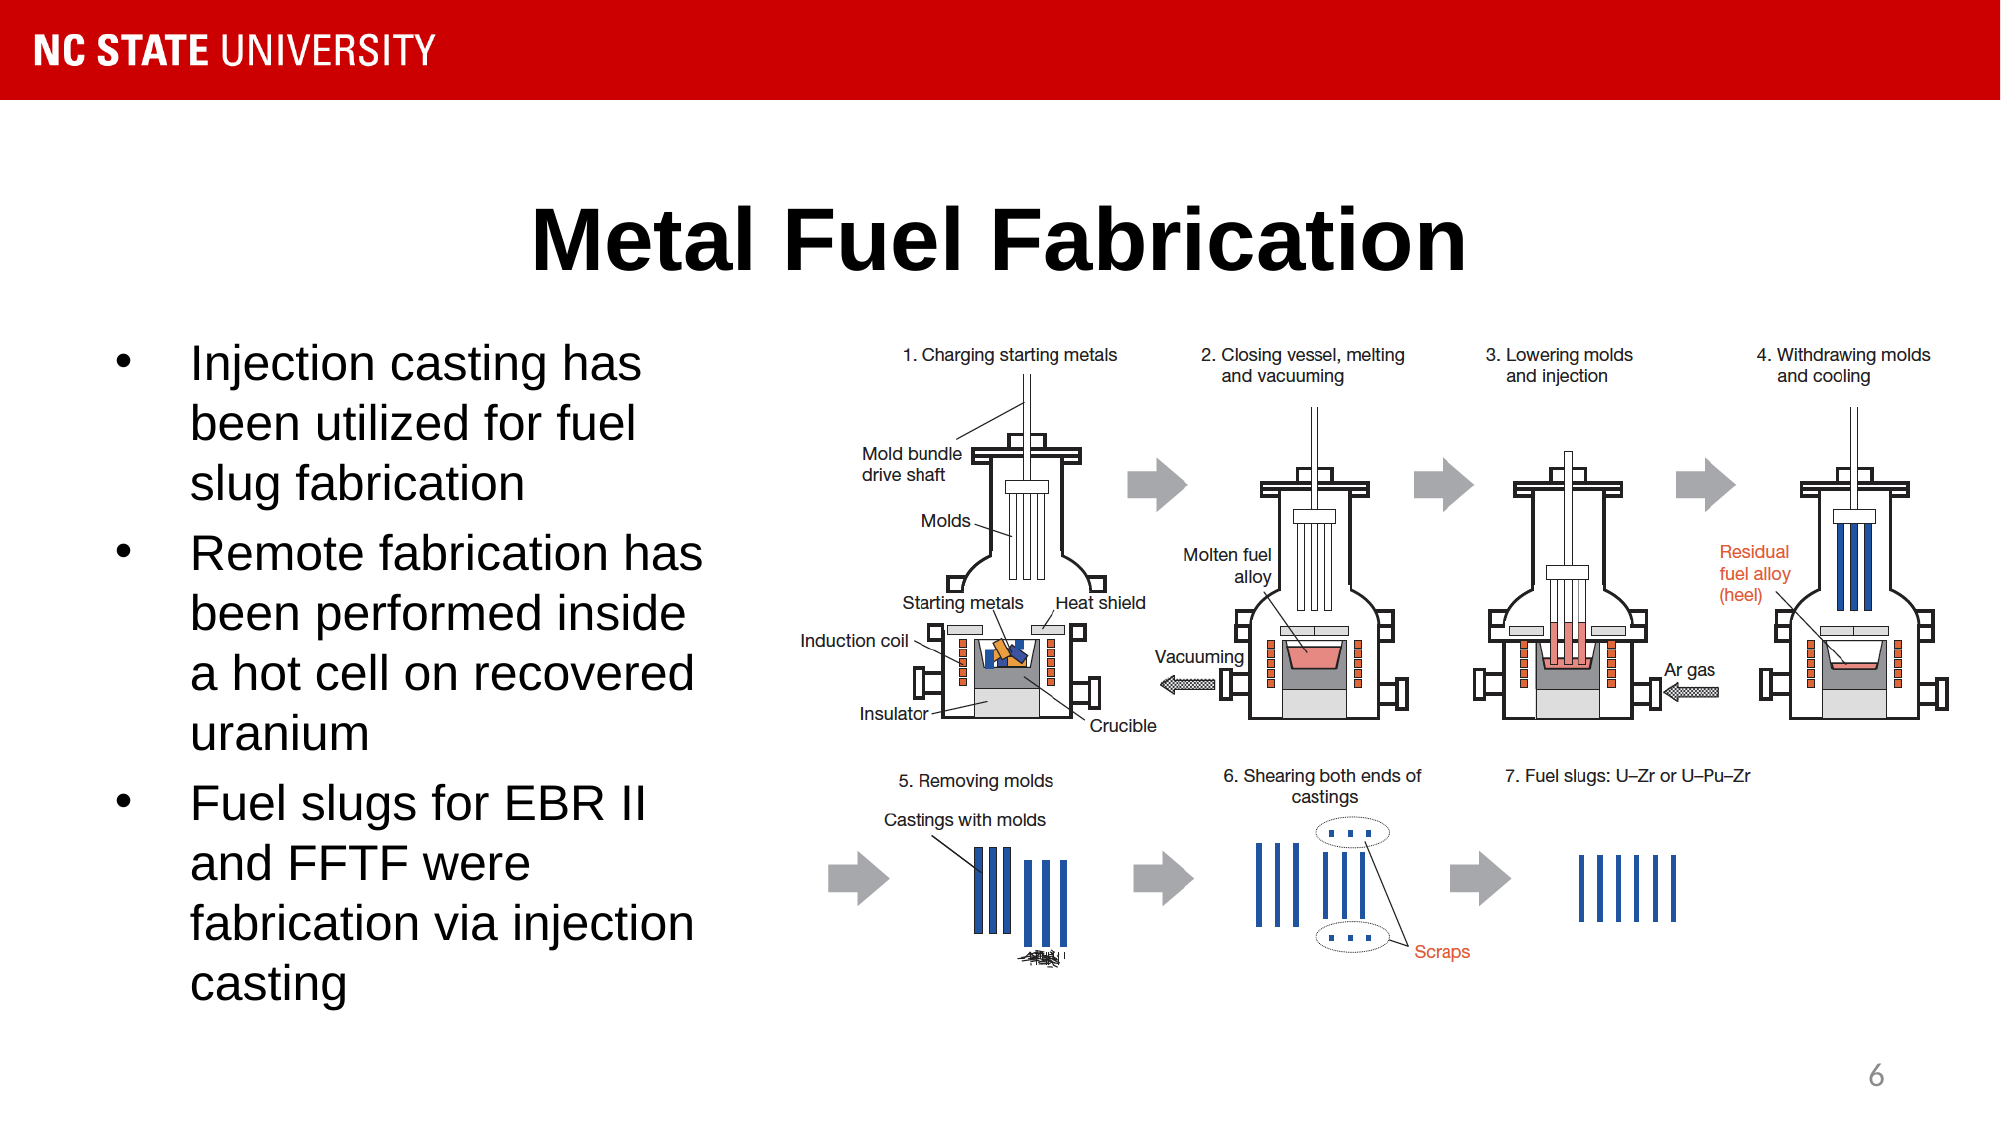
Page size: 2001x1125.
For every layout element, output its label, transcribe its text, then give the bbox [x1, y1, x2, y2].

picture [0, 0, 2001, 100]
title Metal Fuel Fabrication [99, 147, 1900, 323]
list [790, 322, 1973, 978]
slide_number 6 [1433, 1042, 1900, 1103]
list Injection casting has been utilized for fuel slug fabrication Remote fabrication has been performed inside a hot cell on recovered uranium Fuel slugs for EBR II and FFTF were fabrication via injection casting [99, 322, 738, 1005]
